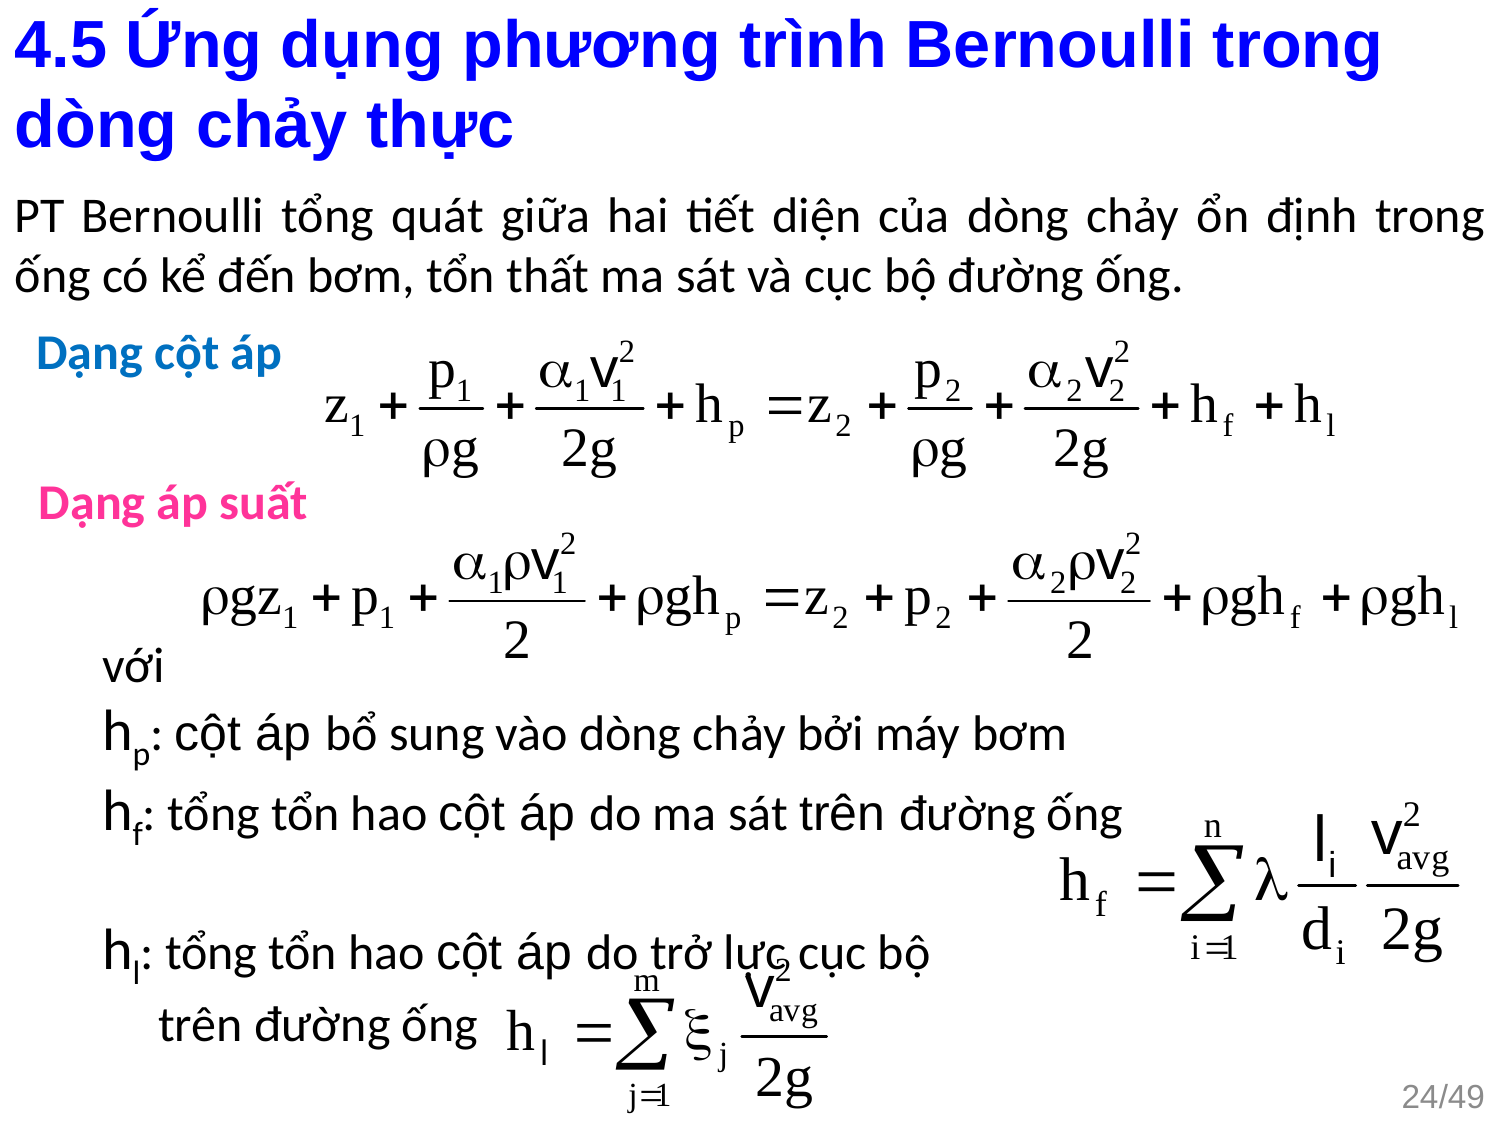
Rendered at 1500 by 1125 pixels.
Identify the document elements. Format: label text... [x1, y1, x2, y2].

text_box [497, 944, 841, 1124]
slide_number 24/49 [1149, 1065, 1500, 1125]
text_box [1049, 787, 1473, 979]
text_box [315, 324, 1348, 488]
text_box với hp: cột áp bổ sung vào dòng chảy bởi máy bơm hf: tổng tổn hao cột áp do ma sát trên đường ống hl: tổng tổn hao cột áp do trở lực cục bộ trên đường ống [87, 624, 1139, 1059]
text_box Dạng cột áp [21, 312, 298, 388]
text_box PT Bernoulli tổng quát giữa hai tiết diện của dòng chảy ổn định trong ống có kể đến bơm, tổn thất ma sát và cục bộ đường ống. [0, 174, 1500, 310]
text_box 4.5 Ứng dụng phương trình Bernoulli trong dòng chảy thực [0, 10, 1500, 152]
text_box Dạng áp suất [24, 461, 323, 537]
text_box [192, 516, 1471, 671]
